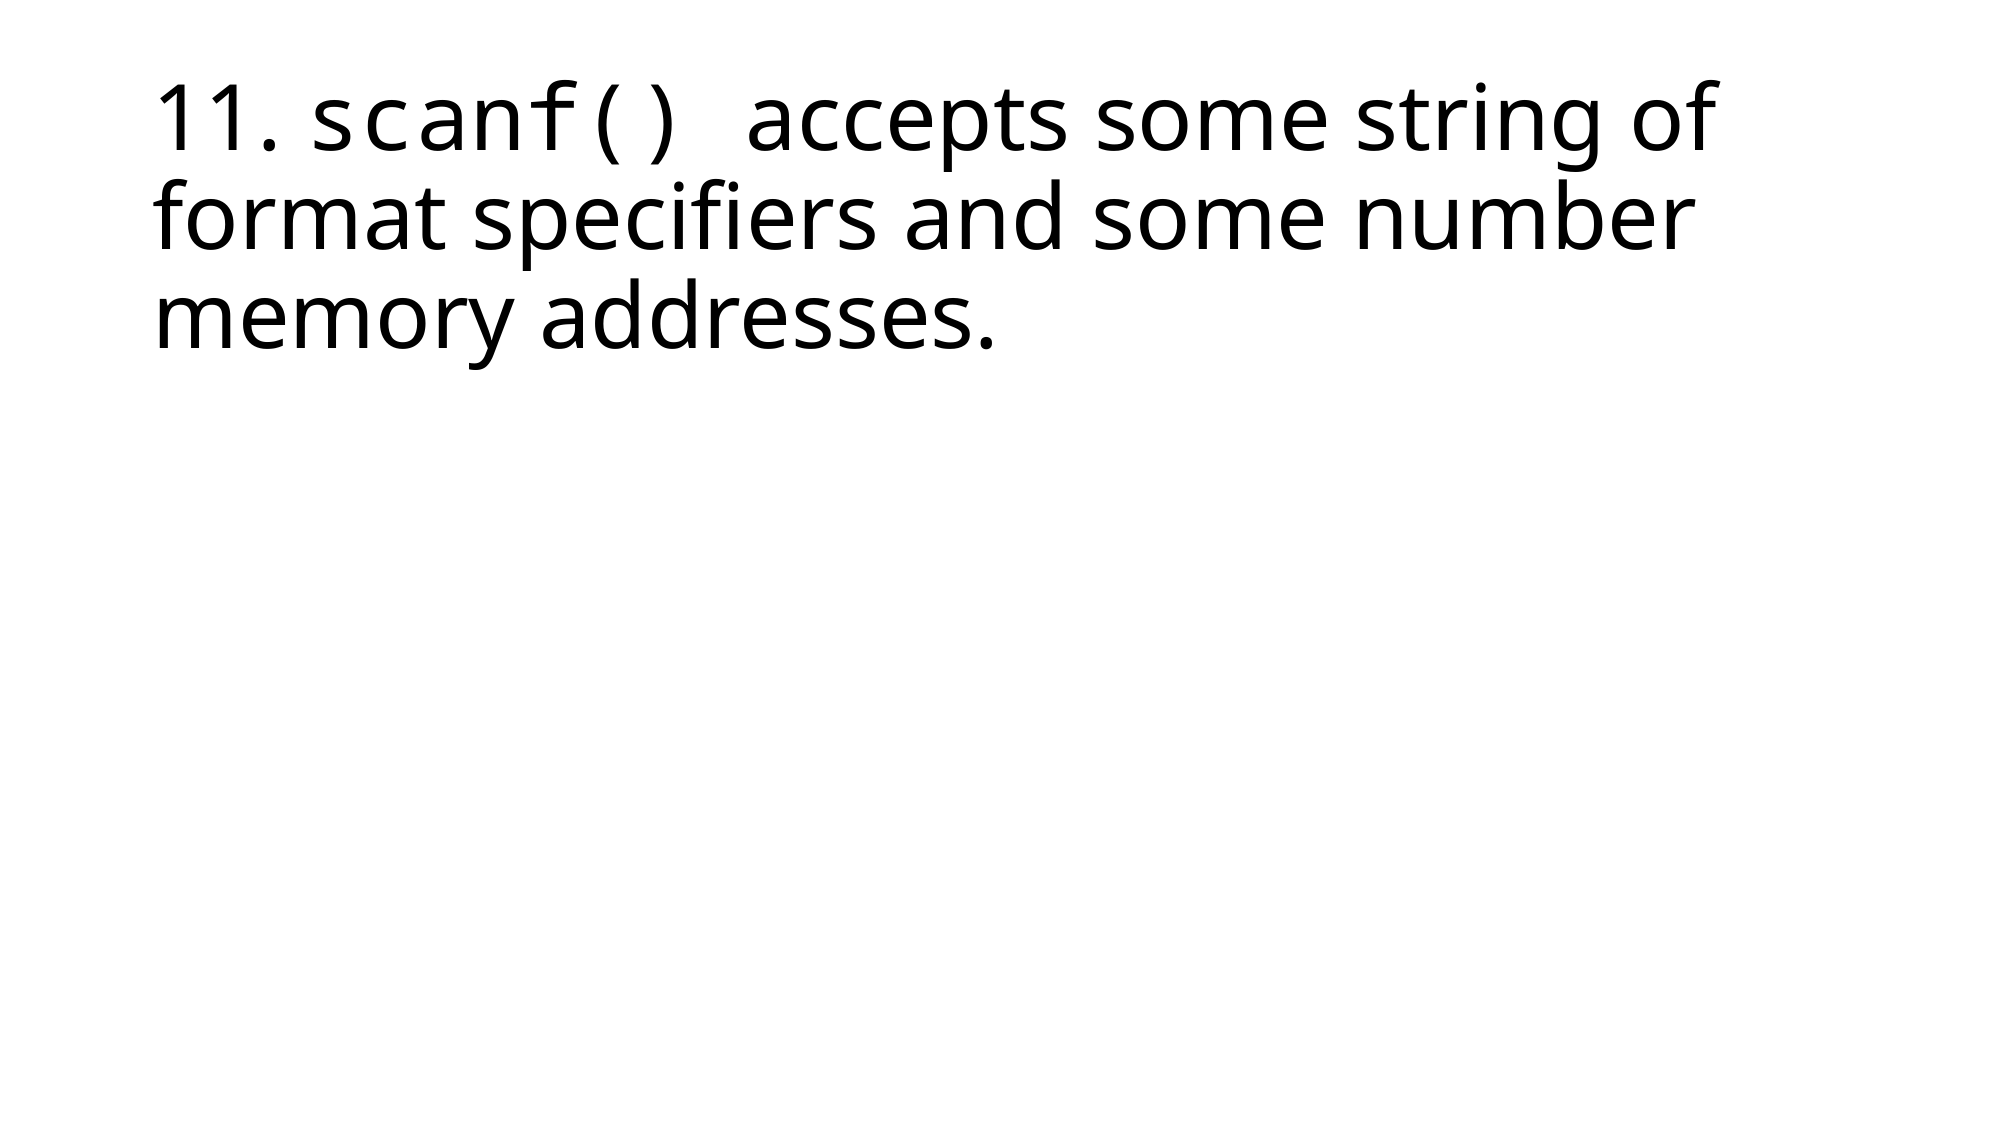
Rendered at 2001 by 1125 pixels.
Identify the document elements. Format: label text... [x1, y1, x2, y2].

title 11. scanf() accepts some string of format specifiers and some number memory addresses. [137, 63, 1863, 563]
